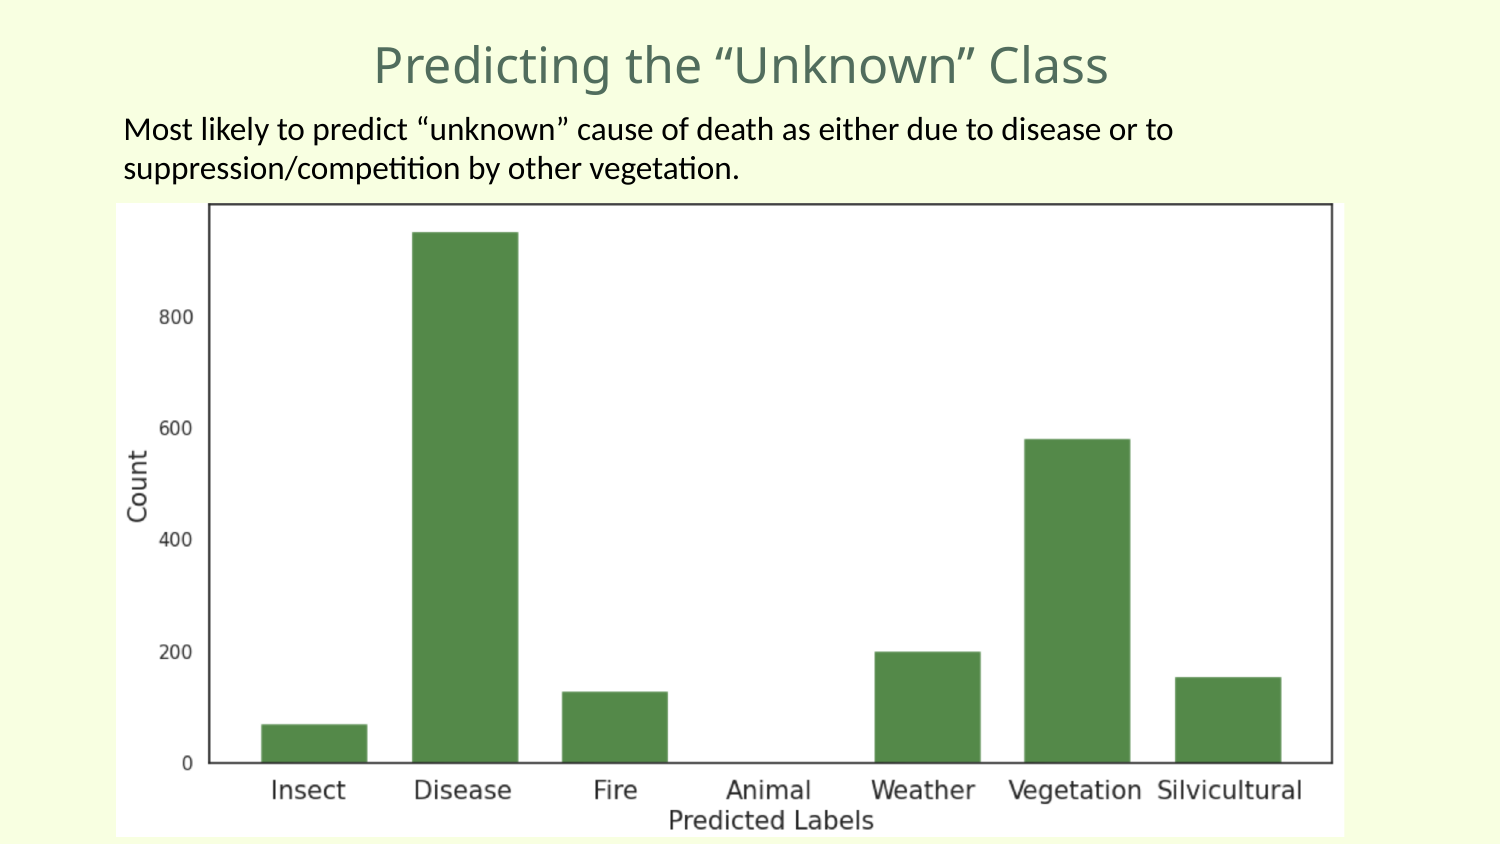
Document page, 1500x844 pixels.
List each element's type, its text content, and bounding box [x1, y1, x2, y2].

text_box Most likely to predict “unknown” cause of death as either due to disease or to suppression/competition by other vegetation. [108, 91, 1463, 202]
title Predicting the “Unknown” Class [31, 18, 1453, 113]
picture [115, 203, 1345, 837]
